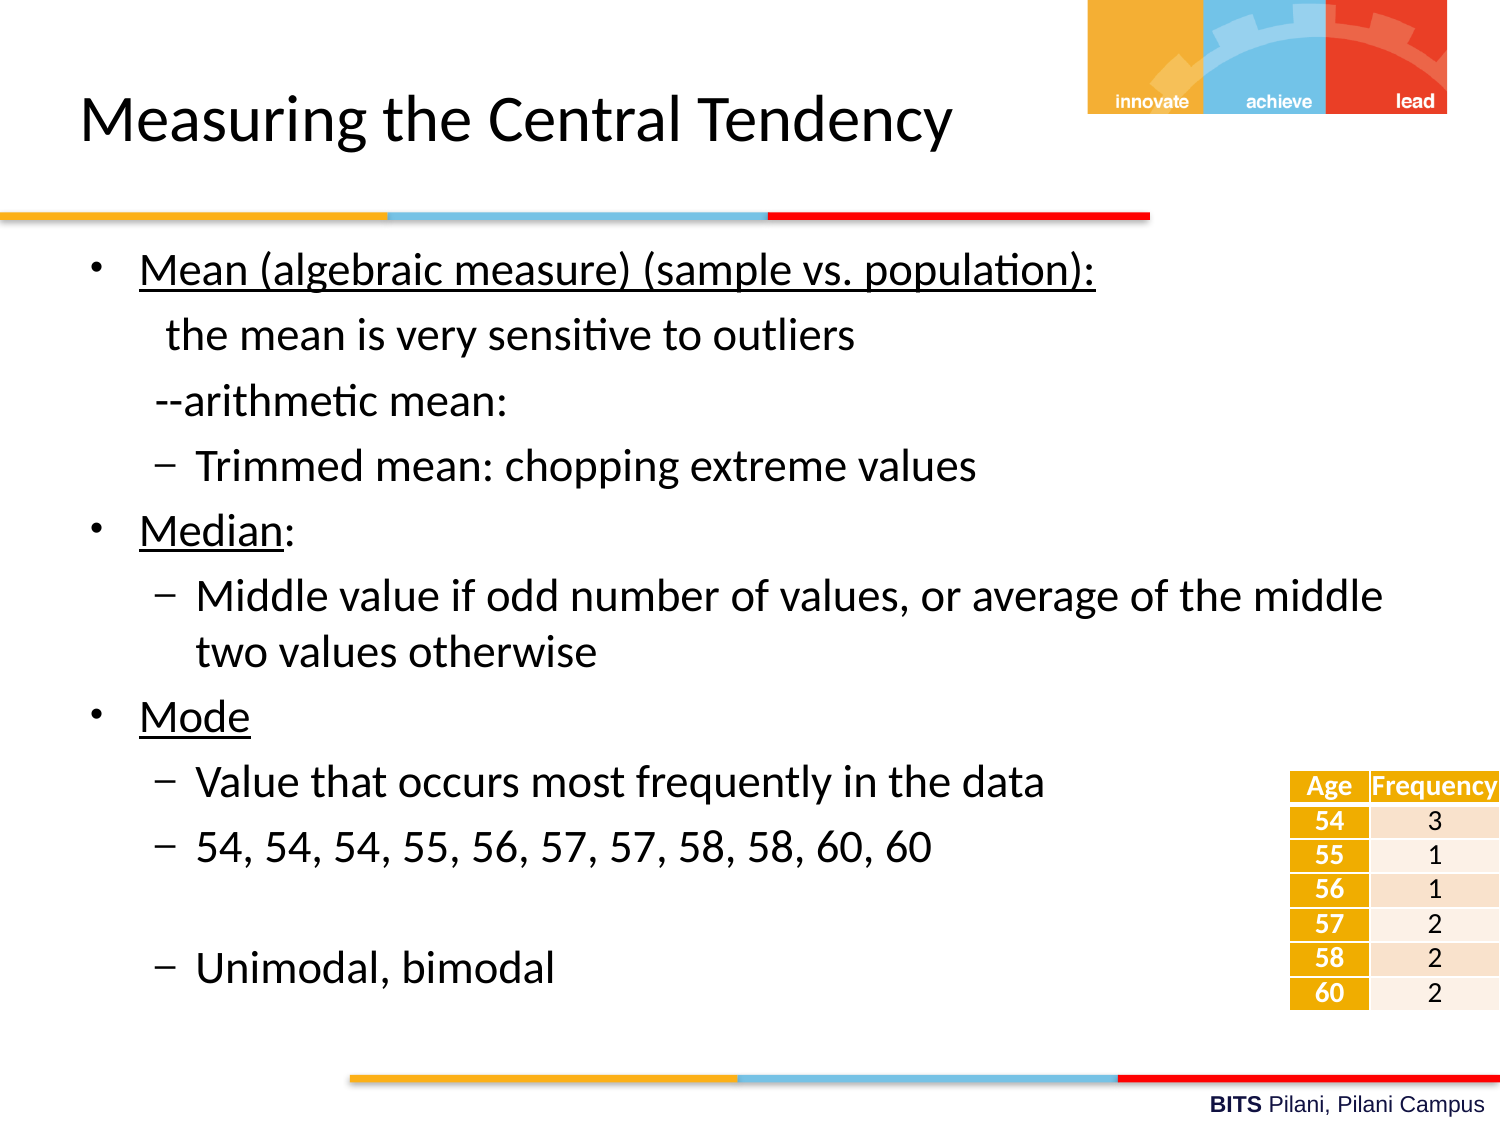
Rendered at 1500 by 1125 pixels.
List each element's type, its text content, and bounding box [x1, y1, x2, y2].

table_cell 3 [1371, 807, 1499, 838]
table_cell 2 [1371, 943, 1499, 976]
table_cell 57 [1290, 909, 1369, 941]
table_cell 60 [1290, 978, 1369, 1010]
table_cell 1 [1371, 874, 1499, 907]
list Mean (algebraic measure) (sample vs. population): the mean is very sensitive to outliers --arithmetic mean: Trimmed mean: chopping extreme values Median: Middle value if odd number of values, or average of the middle two values otherwise Mode Value that occurs most frequently in the data 54, 54, 54, 55, 56, 57, 57, 58, 58, 60, 60 Unimodal, bimodal [75, 231, 1425, 1005]
title Measuring the Central Tendency [64, 45, 1069, 185]
table_header Age [1290, 771, 1369, 802]
table_cell 54 [1290, 807, 1369, 838]
picture [1087, 0, 1448, 114]
table_header Frequency [1371, 771, 1499, 802]
table_cell 2 [1371, 978, 1499, 1010]
table_cell 55 [1290, 840, 1369, 872]
table_cell 56 [1290, 874, 1369, 907]
table_cell 2 [1371, 909, 1499, 941]
table_cell 1 [1371, 840, 1499, 872]
table_cell 58 [1290, 943, 1369, 976]
